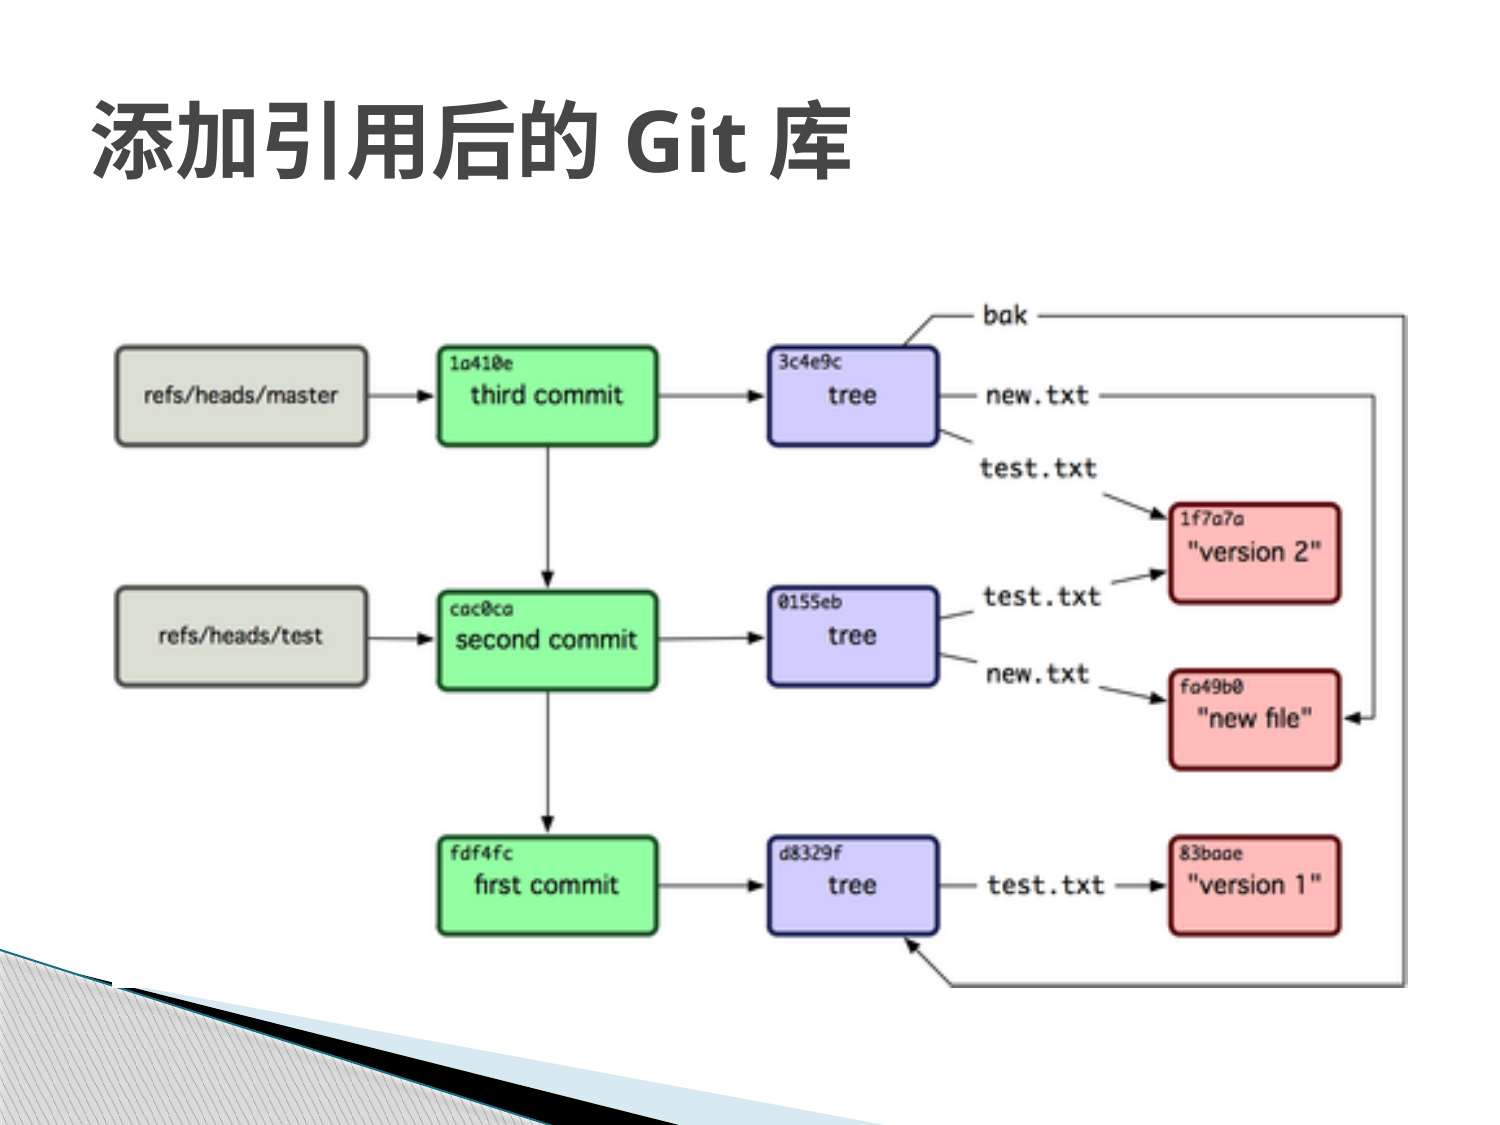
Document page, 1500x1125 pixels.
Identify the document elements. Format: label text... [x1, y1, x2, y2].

title 添加引用后的Git库 [75, 45, 1425, 233]
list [111, 290, 1408, 988]
